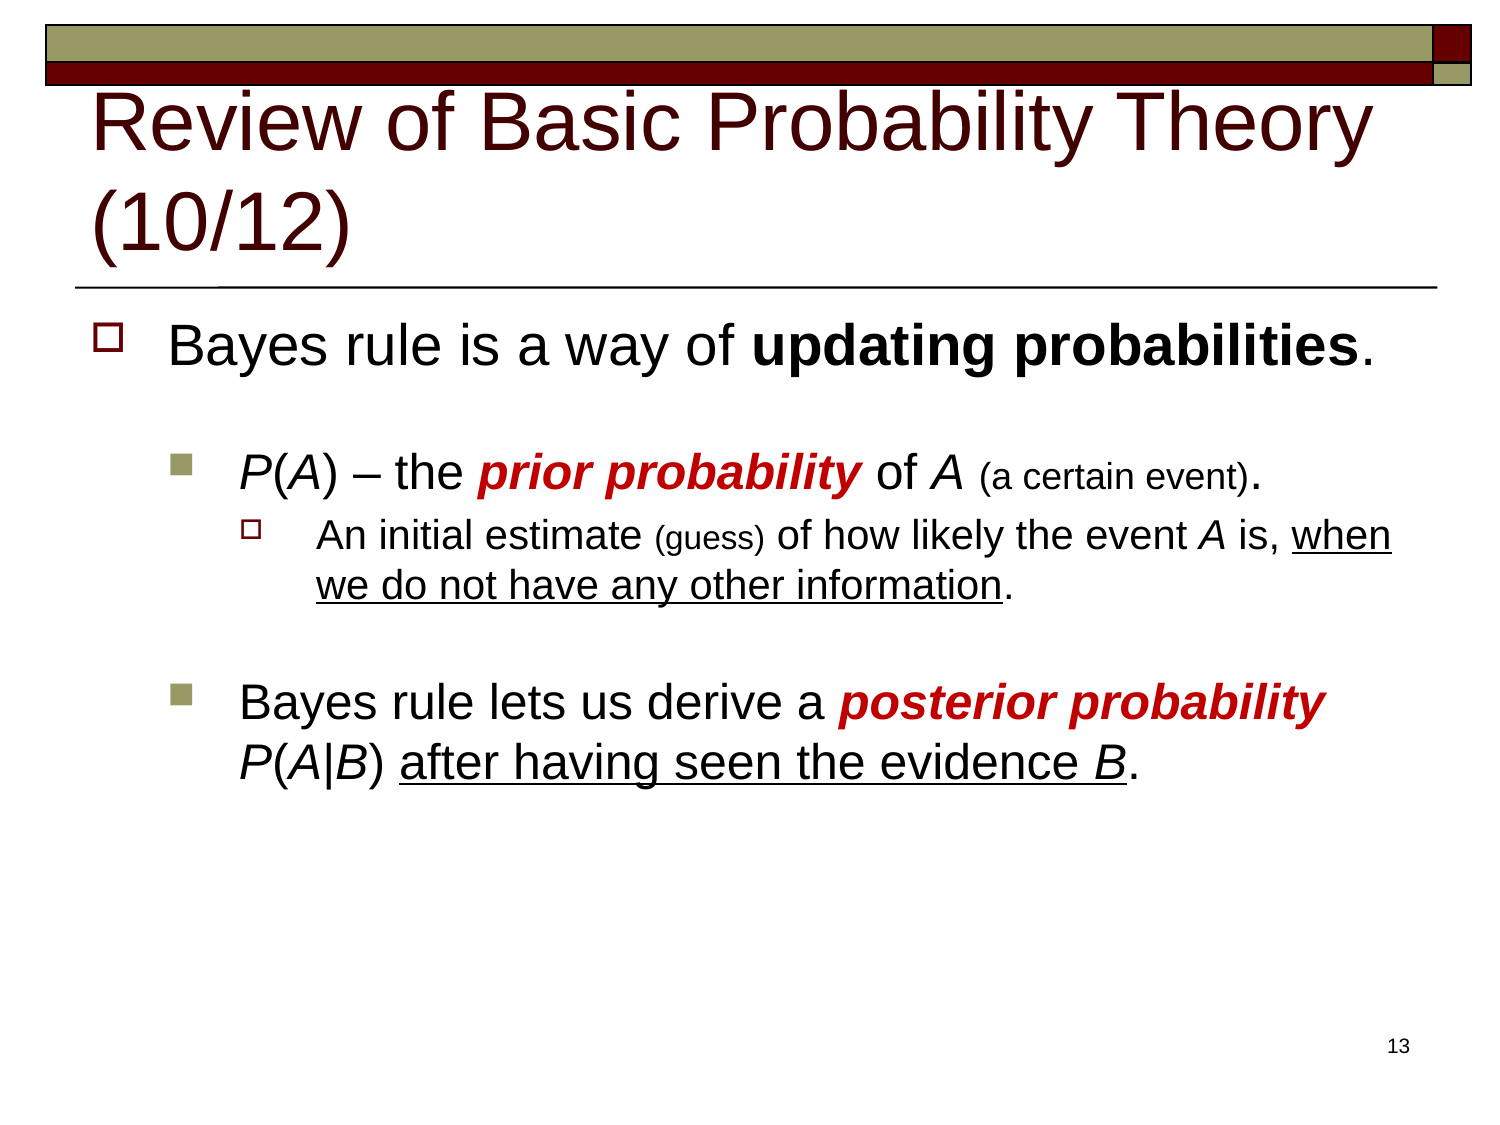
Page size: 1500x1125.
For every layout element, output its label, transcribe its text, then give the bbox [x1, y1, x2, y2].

slide_number 13 [1112, 1024, 1426, 1101]
list Bayes rule is a way of updating probabilities. P(A) – the prior probability of A (a certain event). An initial estimate (guess) of how likely the event A is, when we do not have any other information. Bayes rule lets us derive a posterior probability P(A|B) after having seen the evidence B. [74, 299, 1426, 1006]
title Review of Basic Probability Theory (10/12) [74, 87, 1426, 276]
